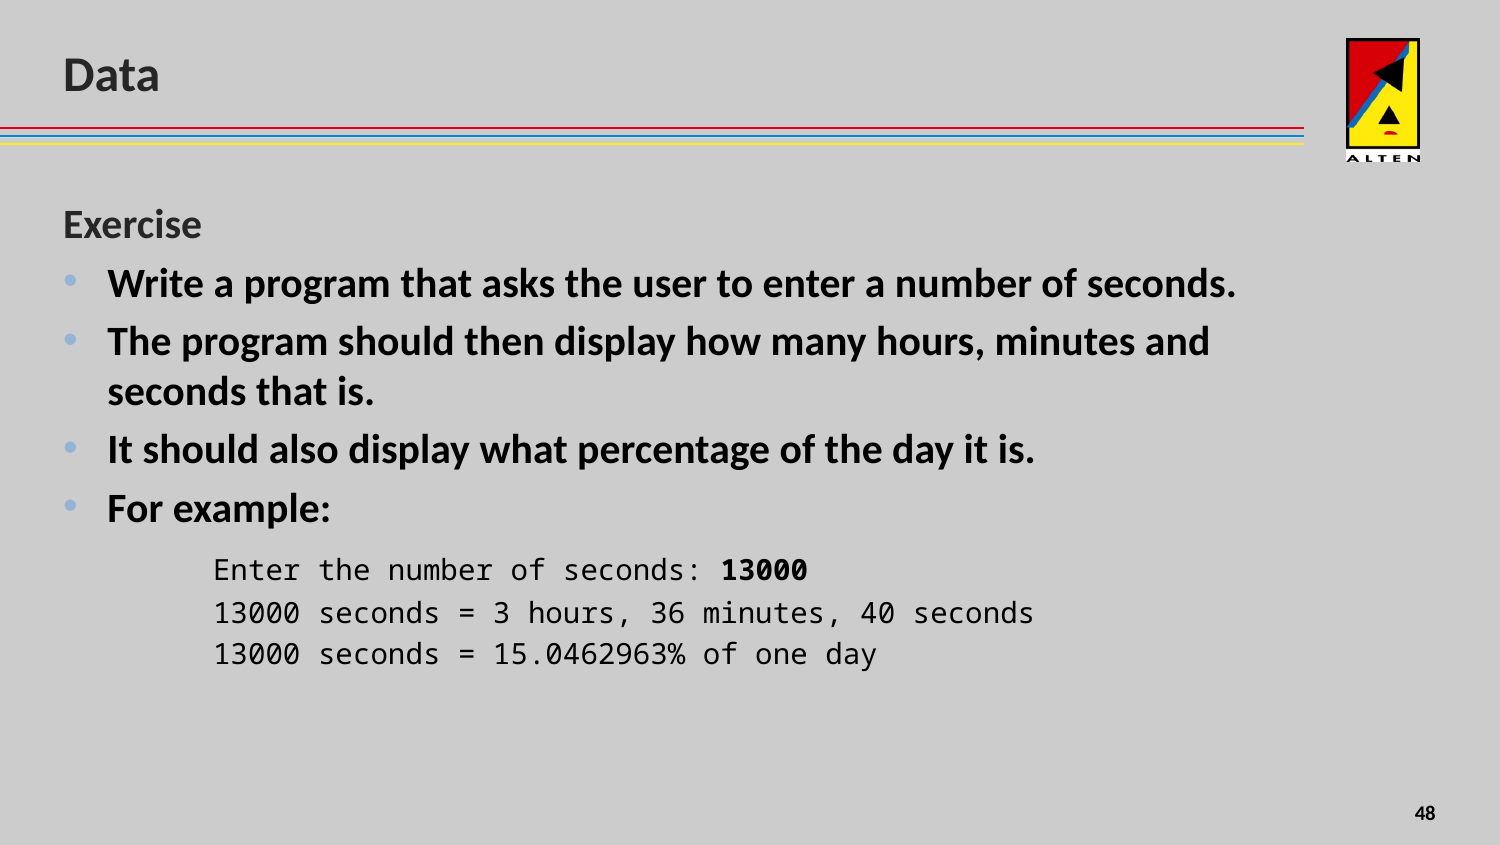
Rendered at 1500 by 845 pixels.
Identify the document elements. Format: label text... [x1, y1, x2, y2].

picture [1346, 38, 1420, 162]
slide_number 8 [1322, 778, 1437, 845]
title Data [63, 15, 1305, 128]
picture [0, 138, 1304, 145]
list Exercise Write a program that asks the user to enter a number of seconds. The program should then display how many hours, minutes and seconds that is. It should also display what percentage of the day it is. For example: Enter the number of seconds: 13000 13000 seconds = 3 hours, 36 minutes, 40 seconds 13000 seconds = 15.0462963% of one day [62, 196, 1303, 747]
picture [0, 127, 1304, 134]
